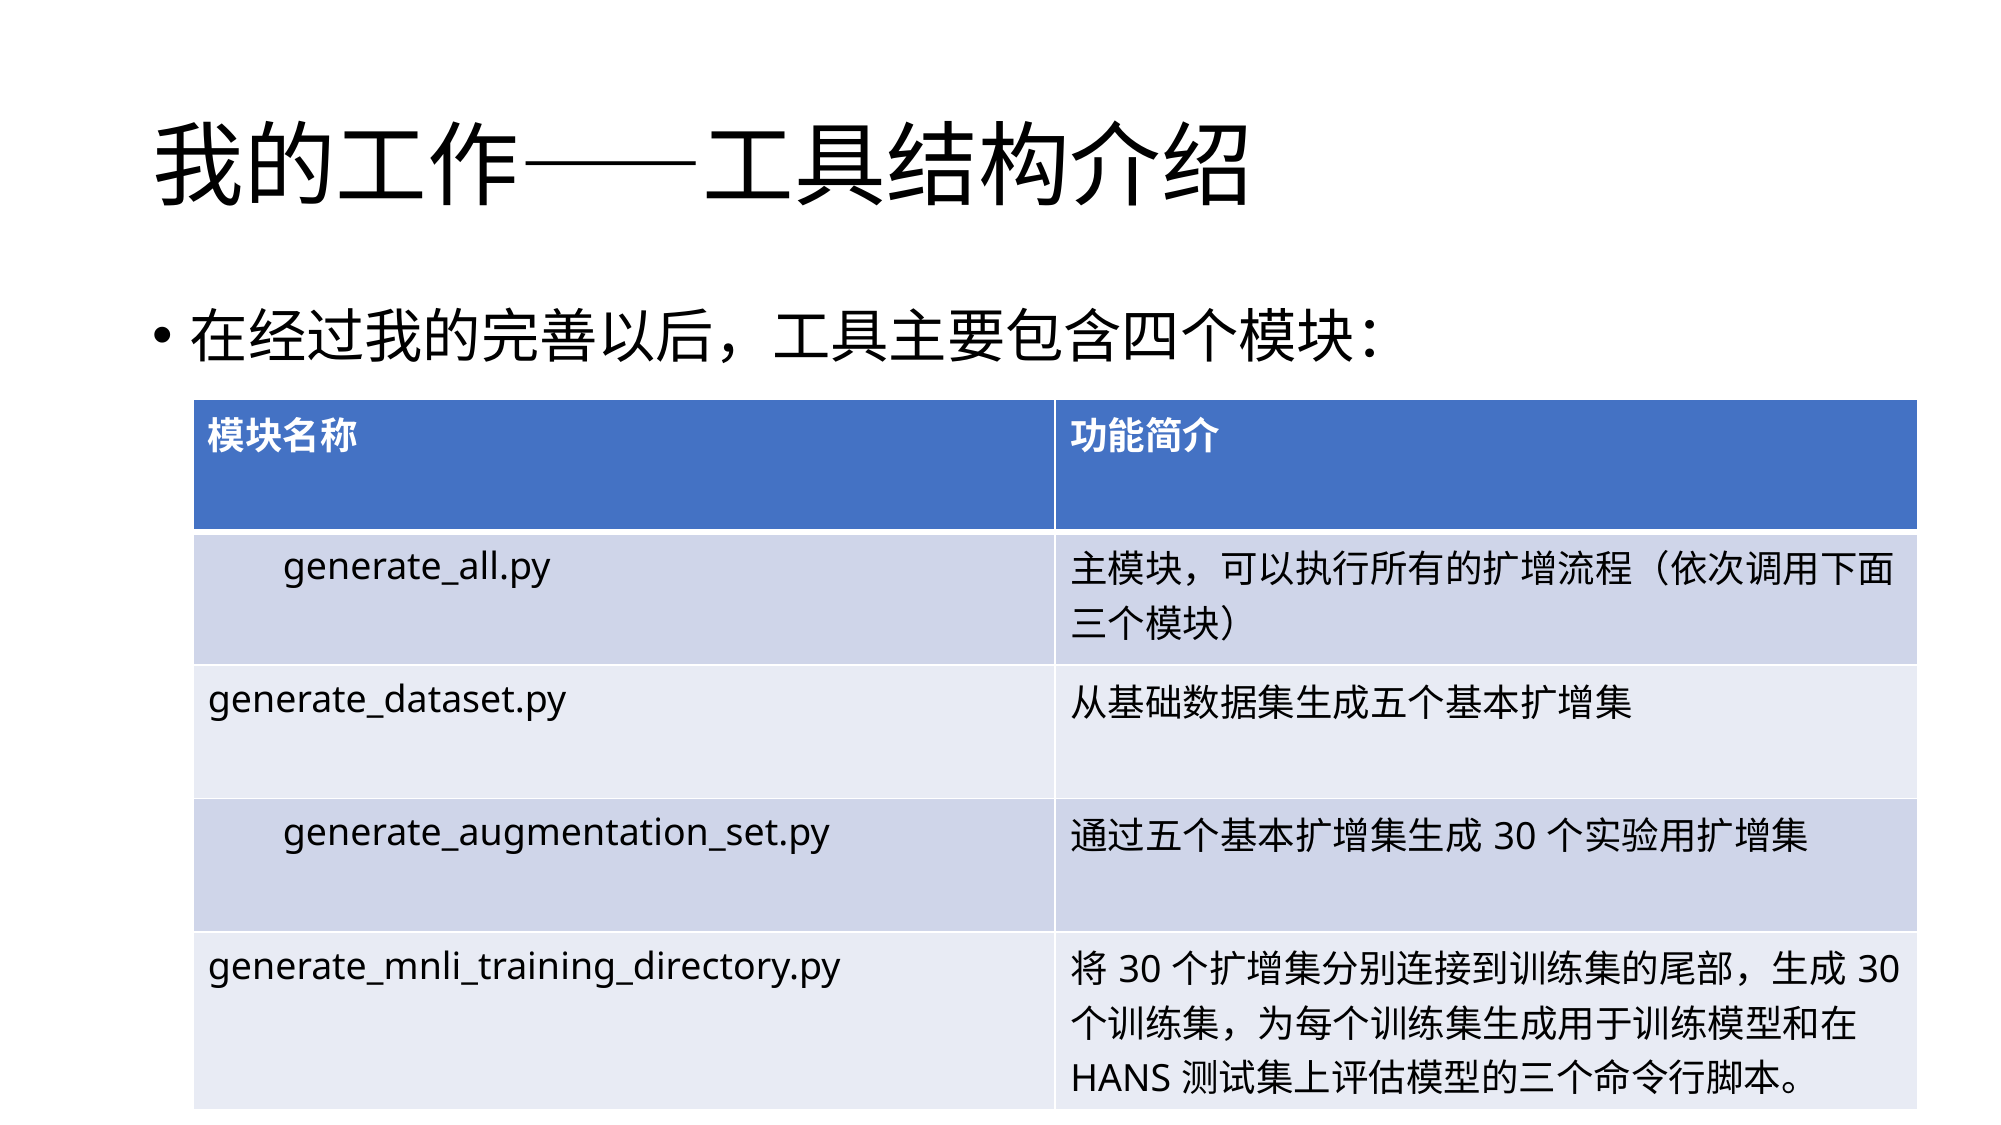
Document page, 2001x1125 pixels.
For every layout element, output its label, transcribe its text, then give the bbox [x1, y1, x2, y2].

table_cell generate_mnli_training_directory.py [194, 933, 1054, 1109]
table_cell generate_dataset.py [194, 666, 1054, 798]
table_cell 主模块，可以执行所有的扩增流程（依次调用下面三个模块） [1056, 535, 1917, 664]
table_cell 从基础数据集生成五个基本扩增集 [1056, 666, 1917, 798]
list 在经过我的完善以后，工具主要包含四个模块： [137, 299, 1863, 399]
table_cell 通过五个基本扩增集生成30个实验用扩增集 [1056, 799, 1917, 931]
table_cell generate_all.py [194, 535, 1054, 664]
title 我的工作——工具结构介绍 [137, 59, 1863, 278]
table_cell generate_augmentation_set.py [194, 799, 1054, 931]
table_header 功能简介 [1056, 400, 1917, 529]
table_cell 将30个扩增集分别连接到训练集的尾部，生成30个训练集，为每个训练集生成用于训练模型和在HANS测试集上评估模型的三个命令行脚本。 [1056, 933, 1917, 1109]
table_header 模块名称 [194, 400, 1054, 529]
